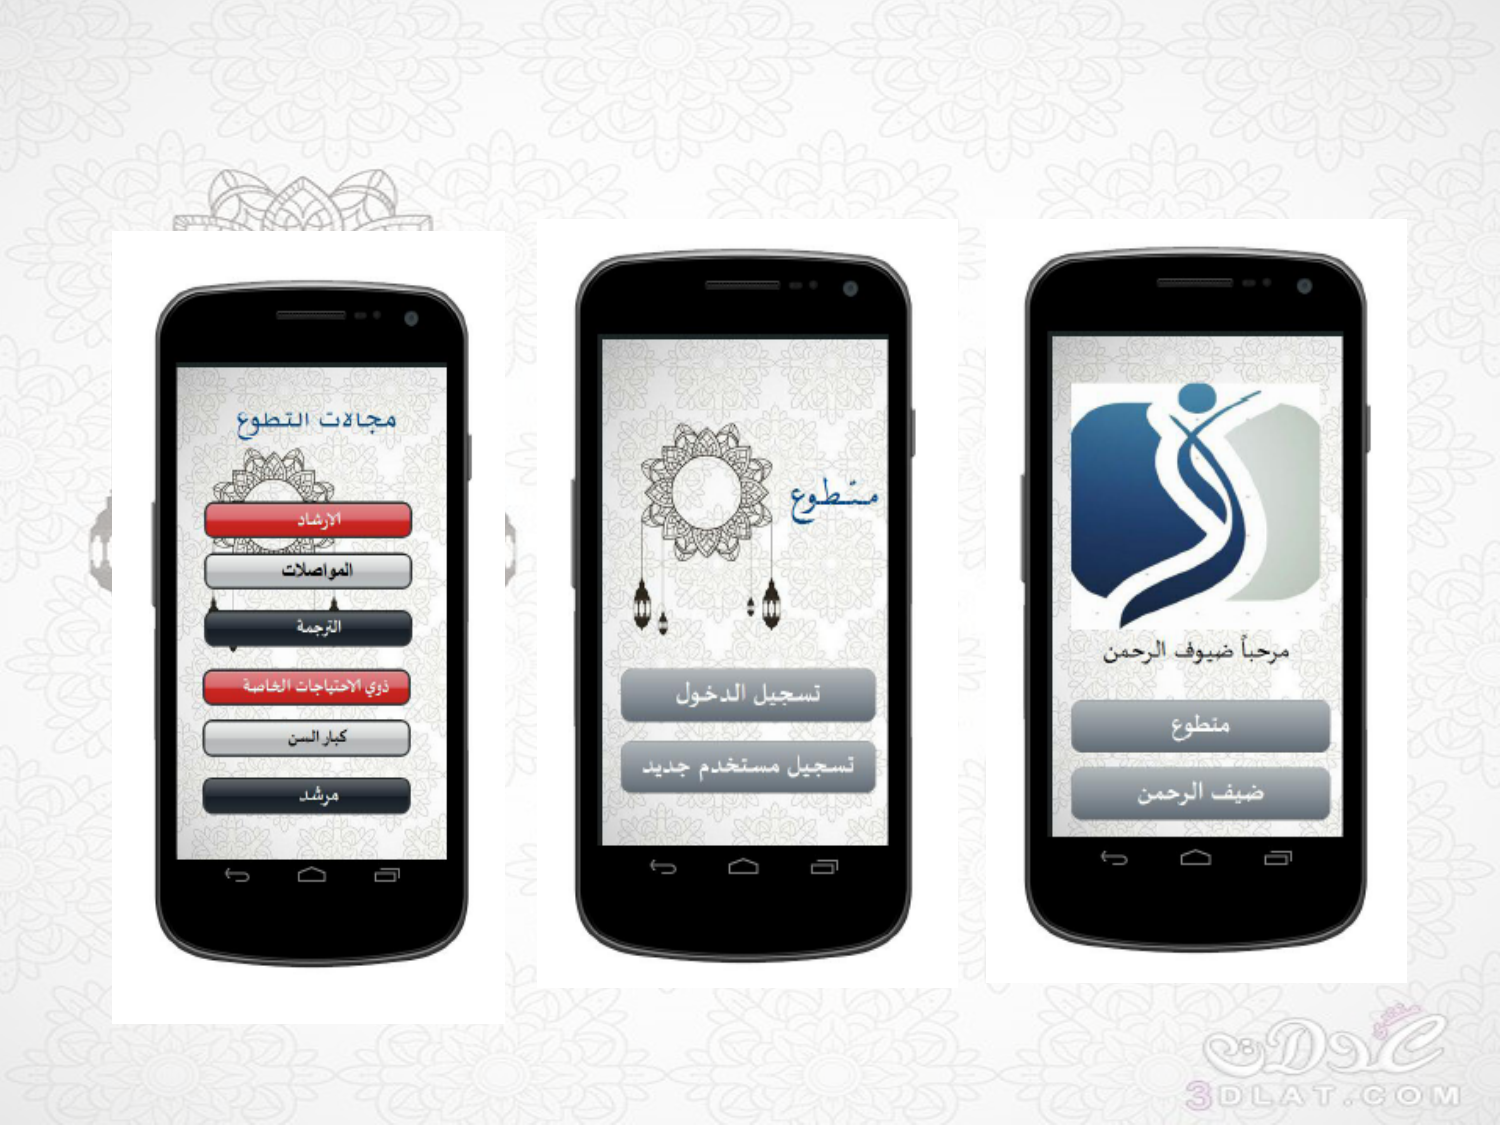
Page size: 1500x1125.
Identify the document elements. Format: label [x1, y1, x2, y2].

picture [111, 231, 505, 1024]
list [985, 219, 1407, 983]
picture [537, 219, 958, 988]
